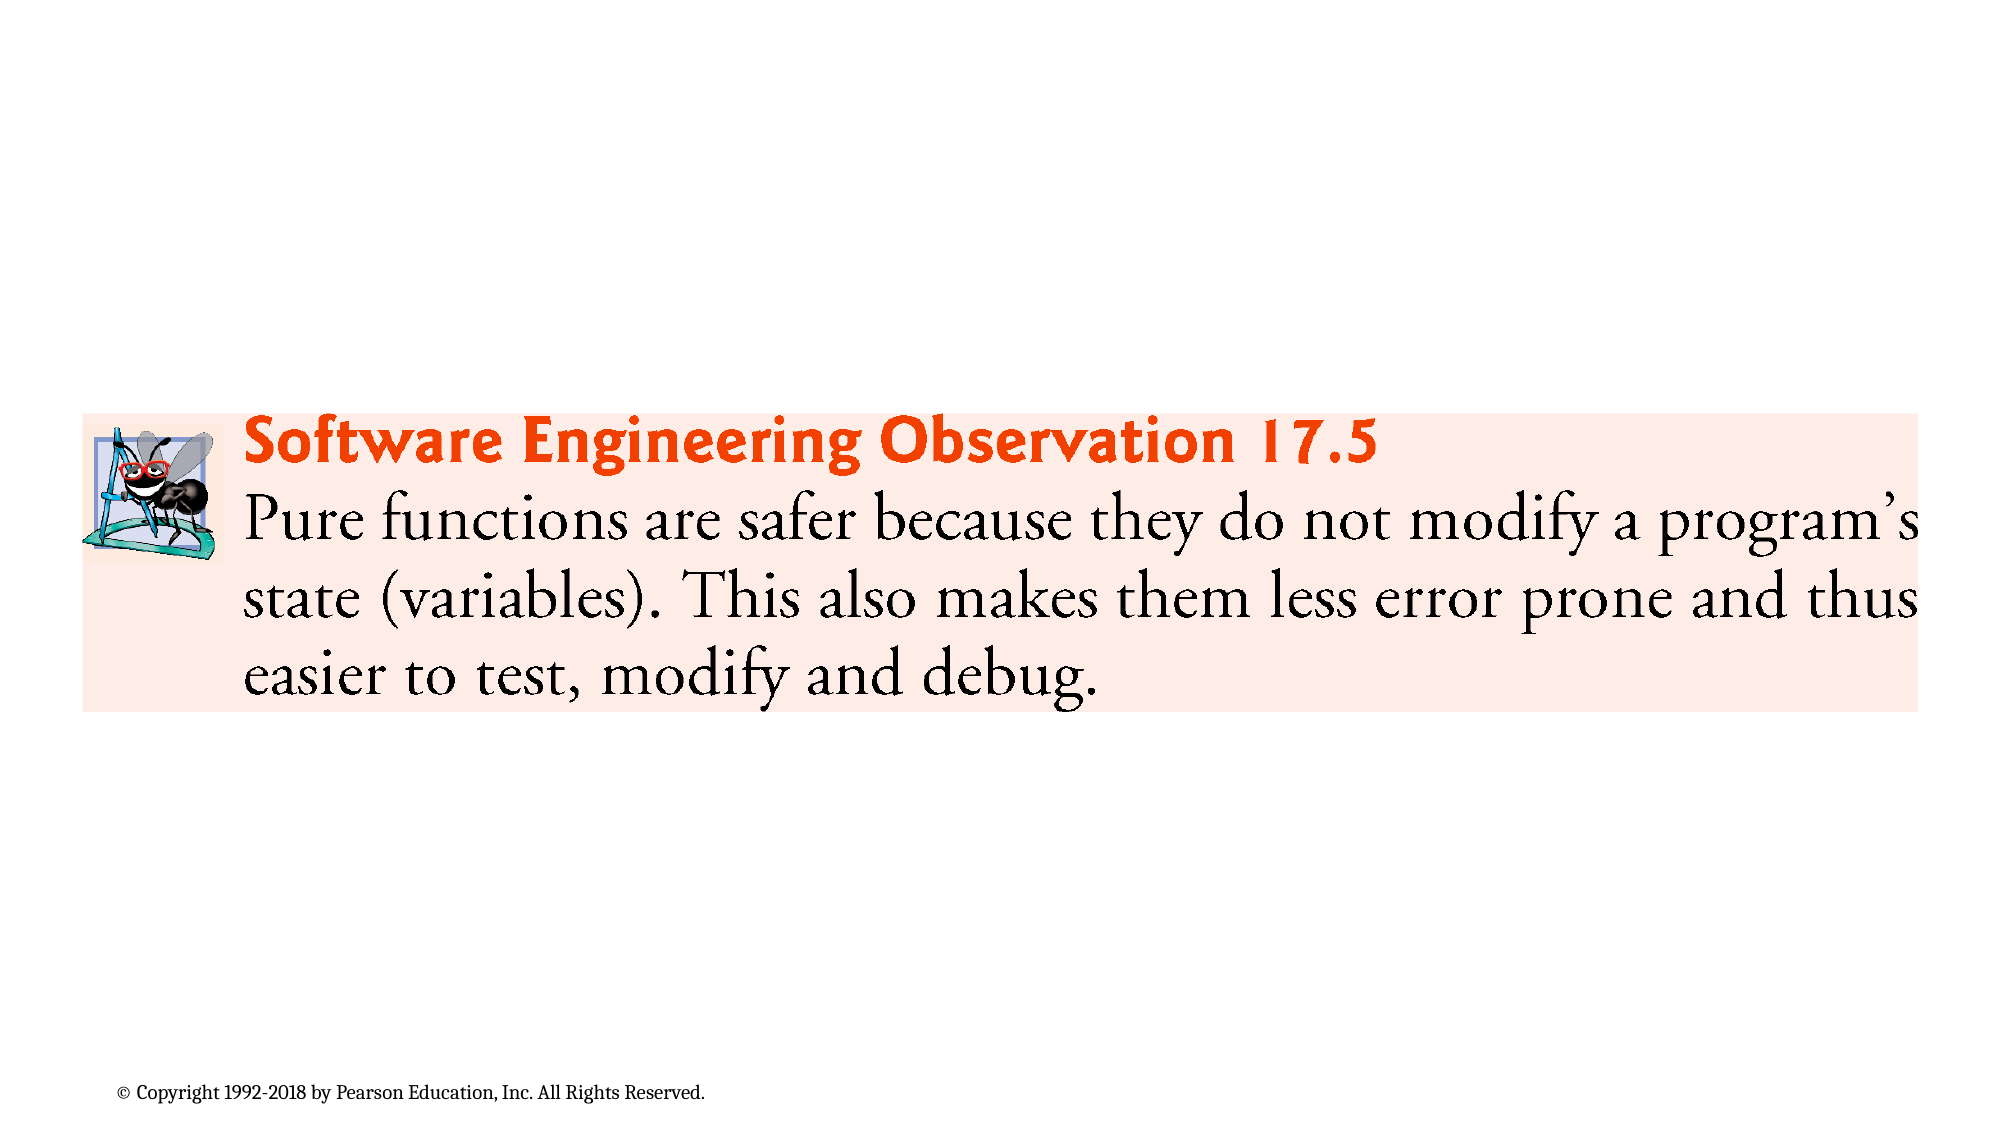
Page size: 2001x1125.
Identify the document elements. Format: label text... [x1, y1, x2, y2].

picture [0, 330, 2000, 794]
footer © Copyright 1992-2018 by Pearson Education, Inc. All Rights Reserved. [99, 1051, 1473, 1112]
